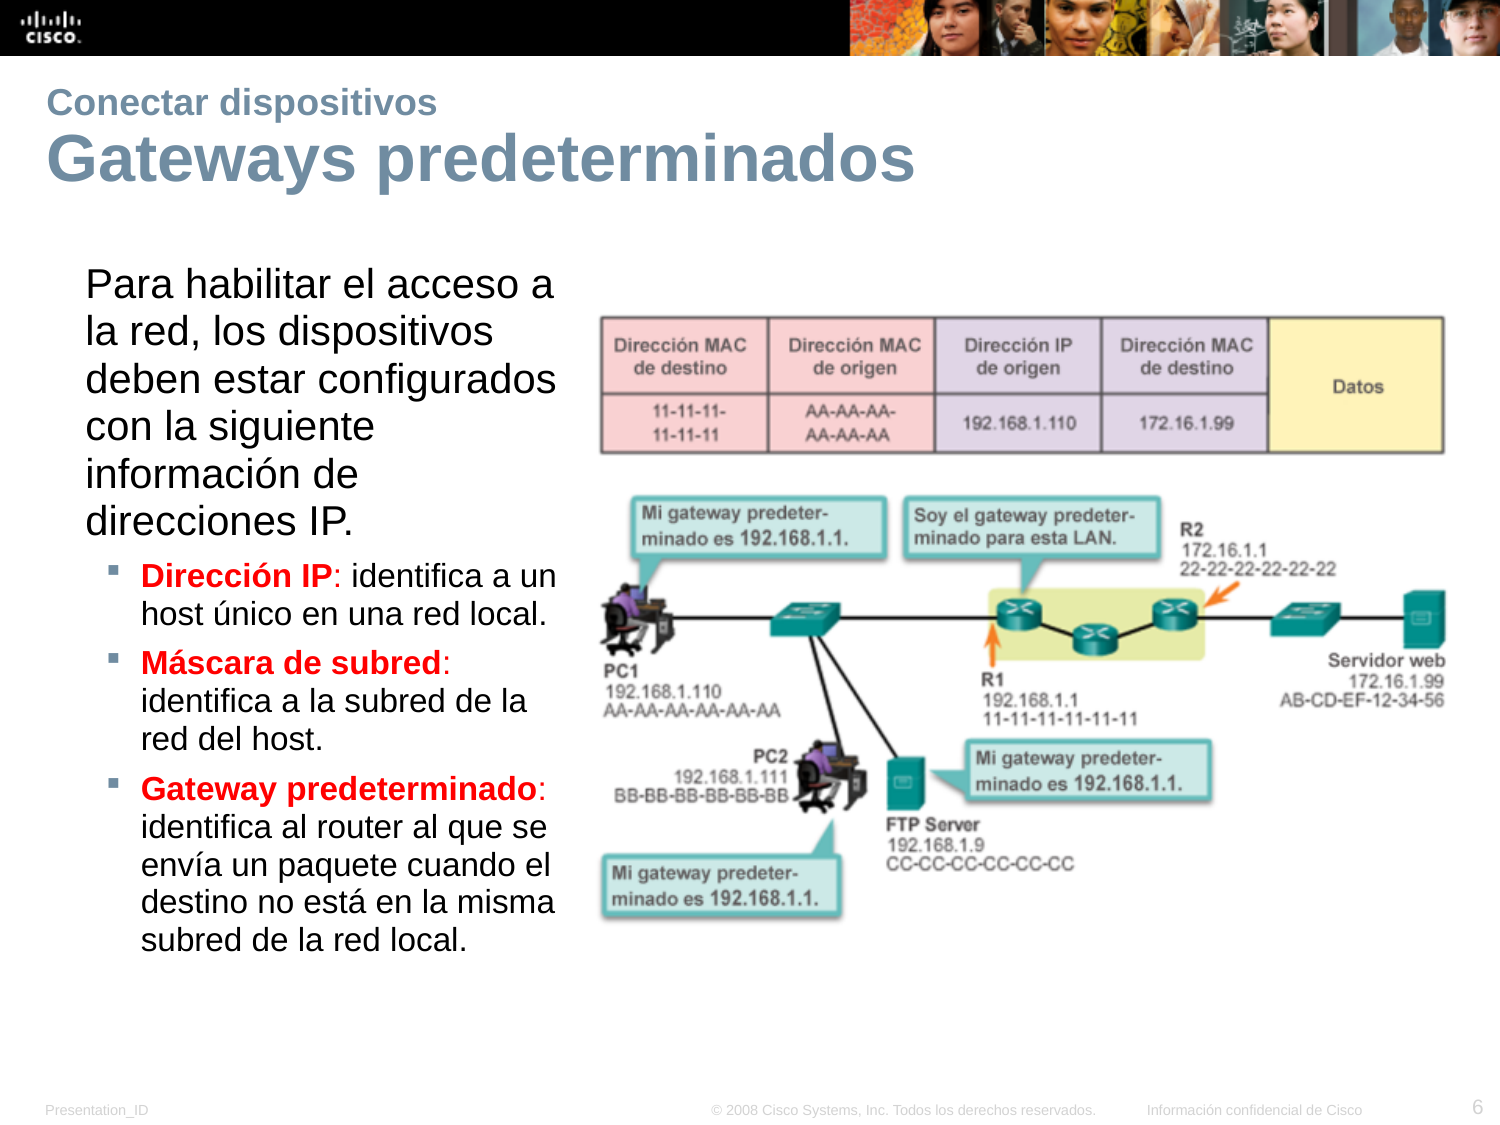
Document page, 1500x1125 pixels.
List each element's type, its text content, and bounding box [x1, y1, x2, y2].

text_box Para habilitar el acceso a la red, los dispositivos deben estar configurados con la siguiente información de direcciones IP. Dirección IP: identifica a un host único en una red local. Máscara de subred: identifica a la subred de la red del host. Gateway predeterminado: identifica al router al que se envía un paquete cuando el destino no está en la misma subred de la red local. [31, 252, 585, 967]
picture [584, 284, 1471, 936]
picture [0, 0, 1500, 56]
title Conectar dispositivos Gateways predeterminados [33, 64, 1473, 203]
